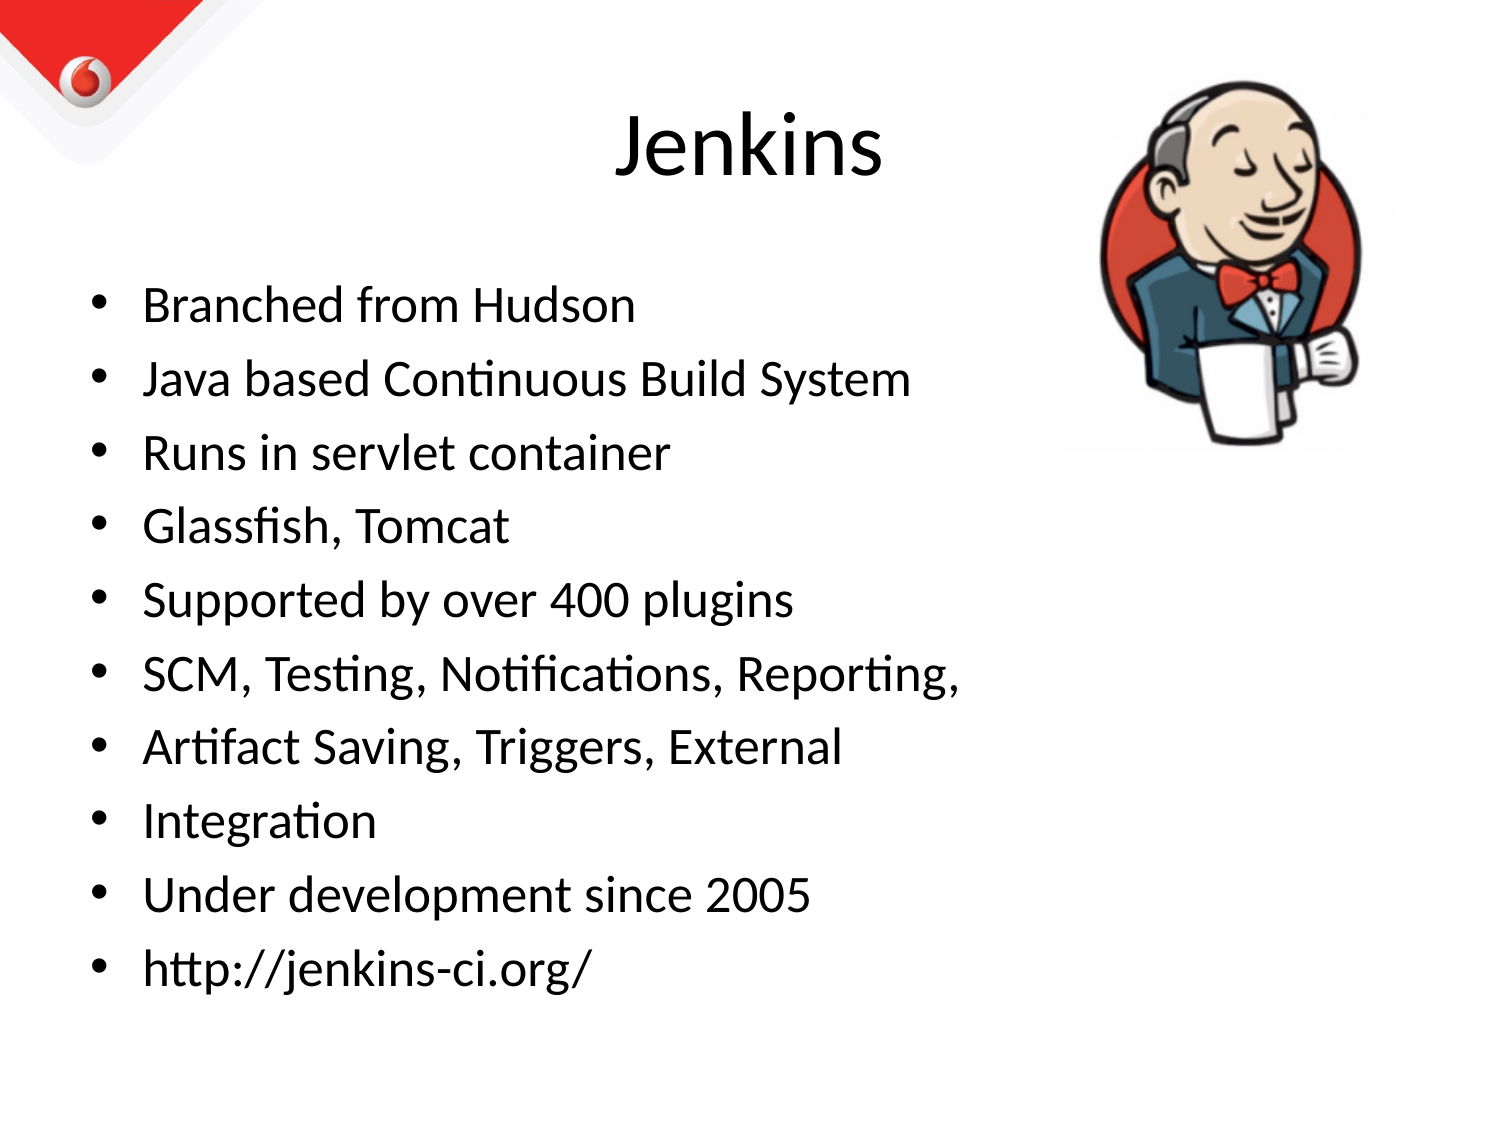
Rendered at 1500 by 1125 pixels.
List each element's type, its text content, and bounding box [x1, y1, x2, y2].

picture [0, 0, 790, 169]
list Branched from Hudson Java based Continuous Build System Runs in servlet container Glassfish, Tomcat Supported by over 400 plugins SCM, Testing, Notifications, Reporting, Artifact Saving, Triggers, External Integration Under development since 2005 http://jenkins-ci.org/ [75, 262, 1425, 1005]
title Jenkins [75, 45, 1425, 233]
picture [1062, 62, 1398, 454]
